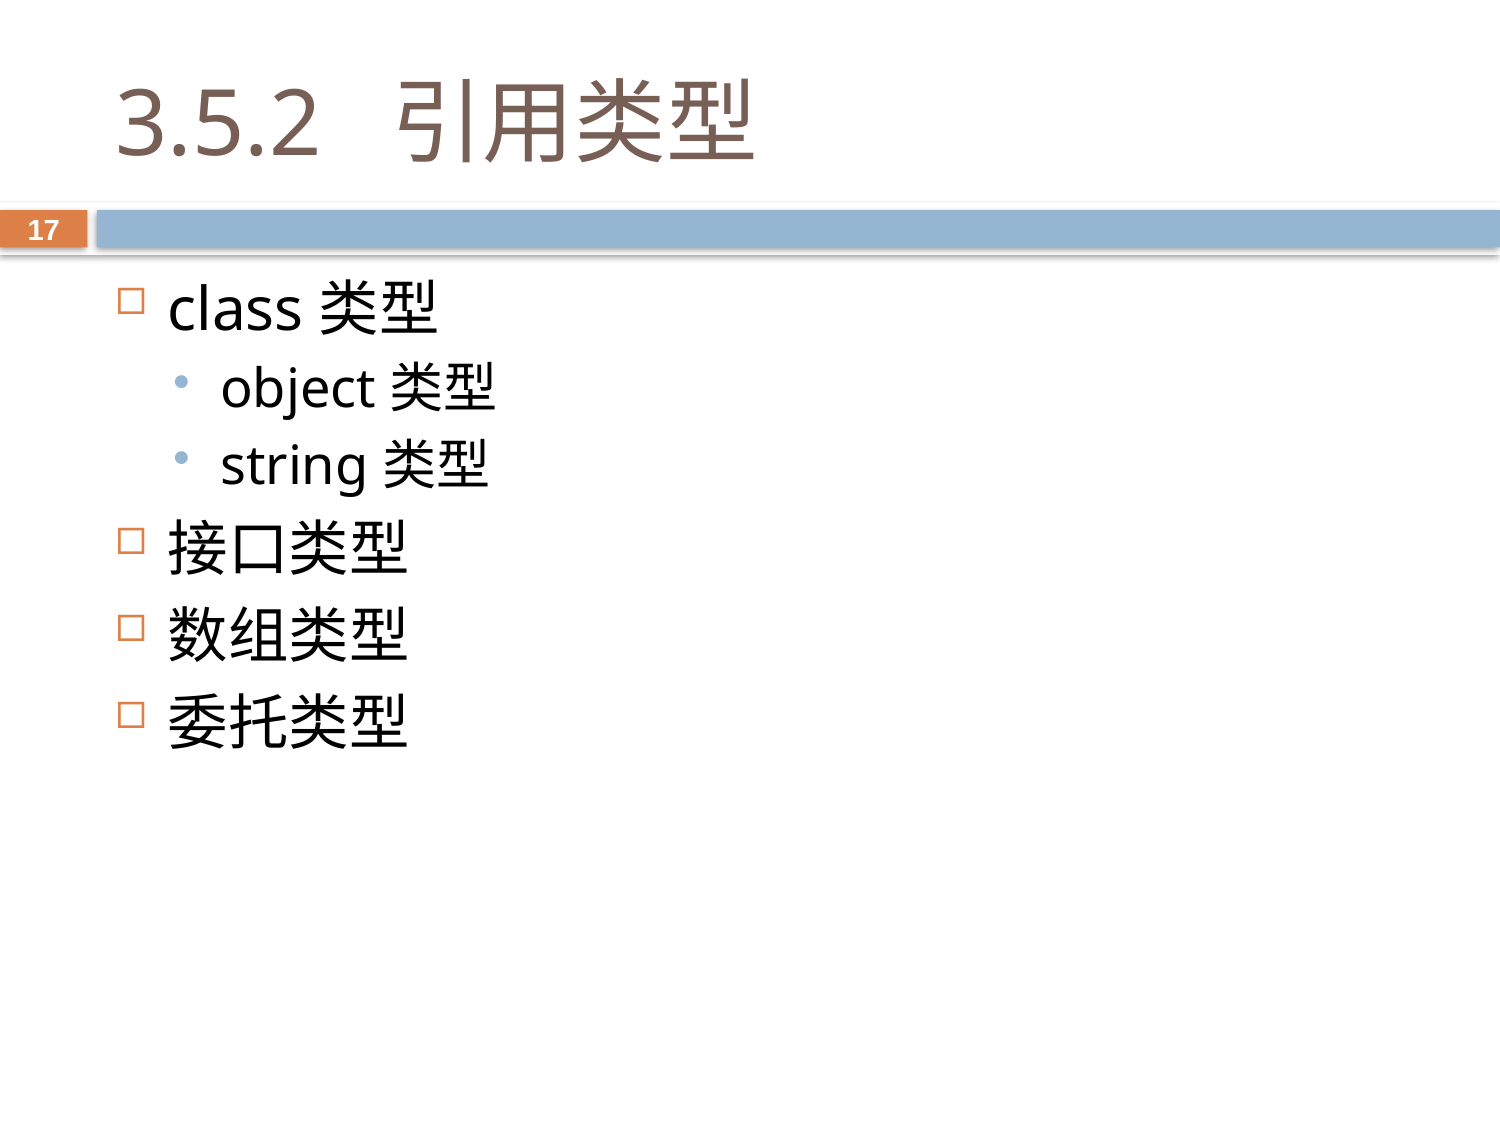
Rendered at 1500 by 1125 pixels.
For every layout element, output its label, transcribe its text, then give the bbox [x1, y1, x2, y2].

slide_number 17 [0, 208, 88, 249]
list class类型 object类型 string类型 接口类型 数组类型 委托类型 [100, 262, 1438, 1000]
title 3.5.2 引用类型 [100, 37, 1438, 200]
